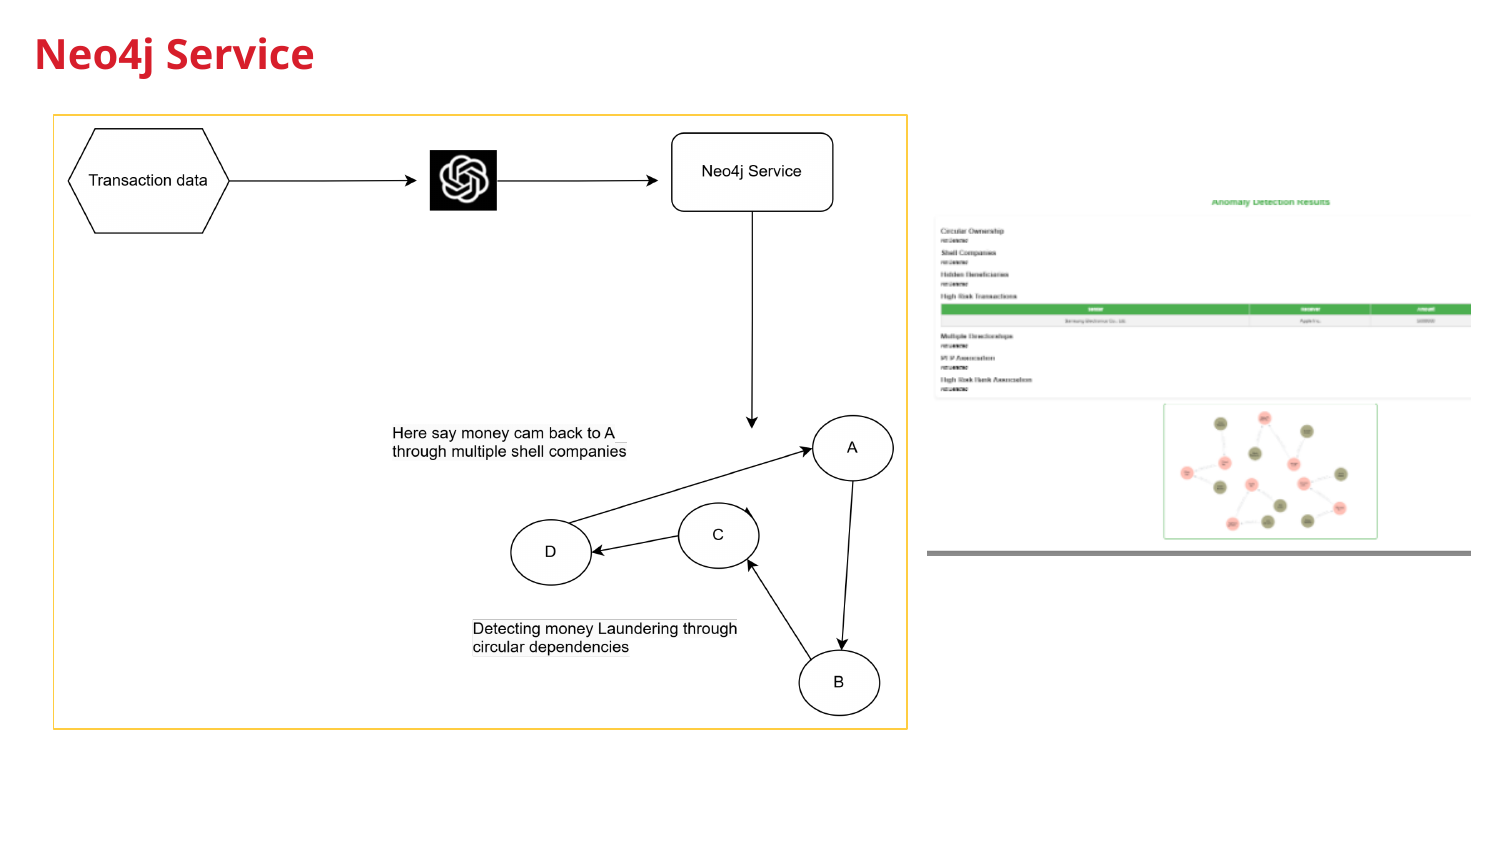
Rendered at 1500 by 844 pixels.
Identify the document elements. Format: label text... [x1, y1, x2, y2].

picture [926, 200, 1471, 556]
title Neo4j Service [18, 13, 1285, 107]
picture [53, 115, 907, 729]
